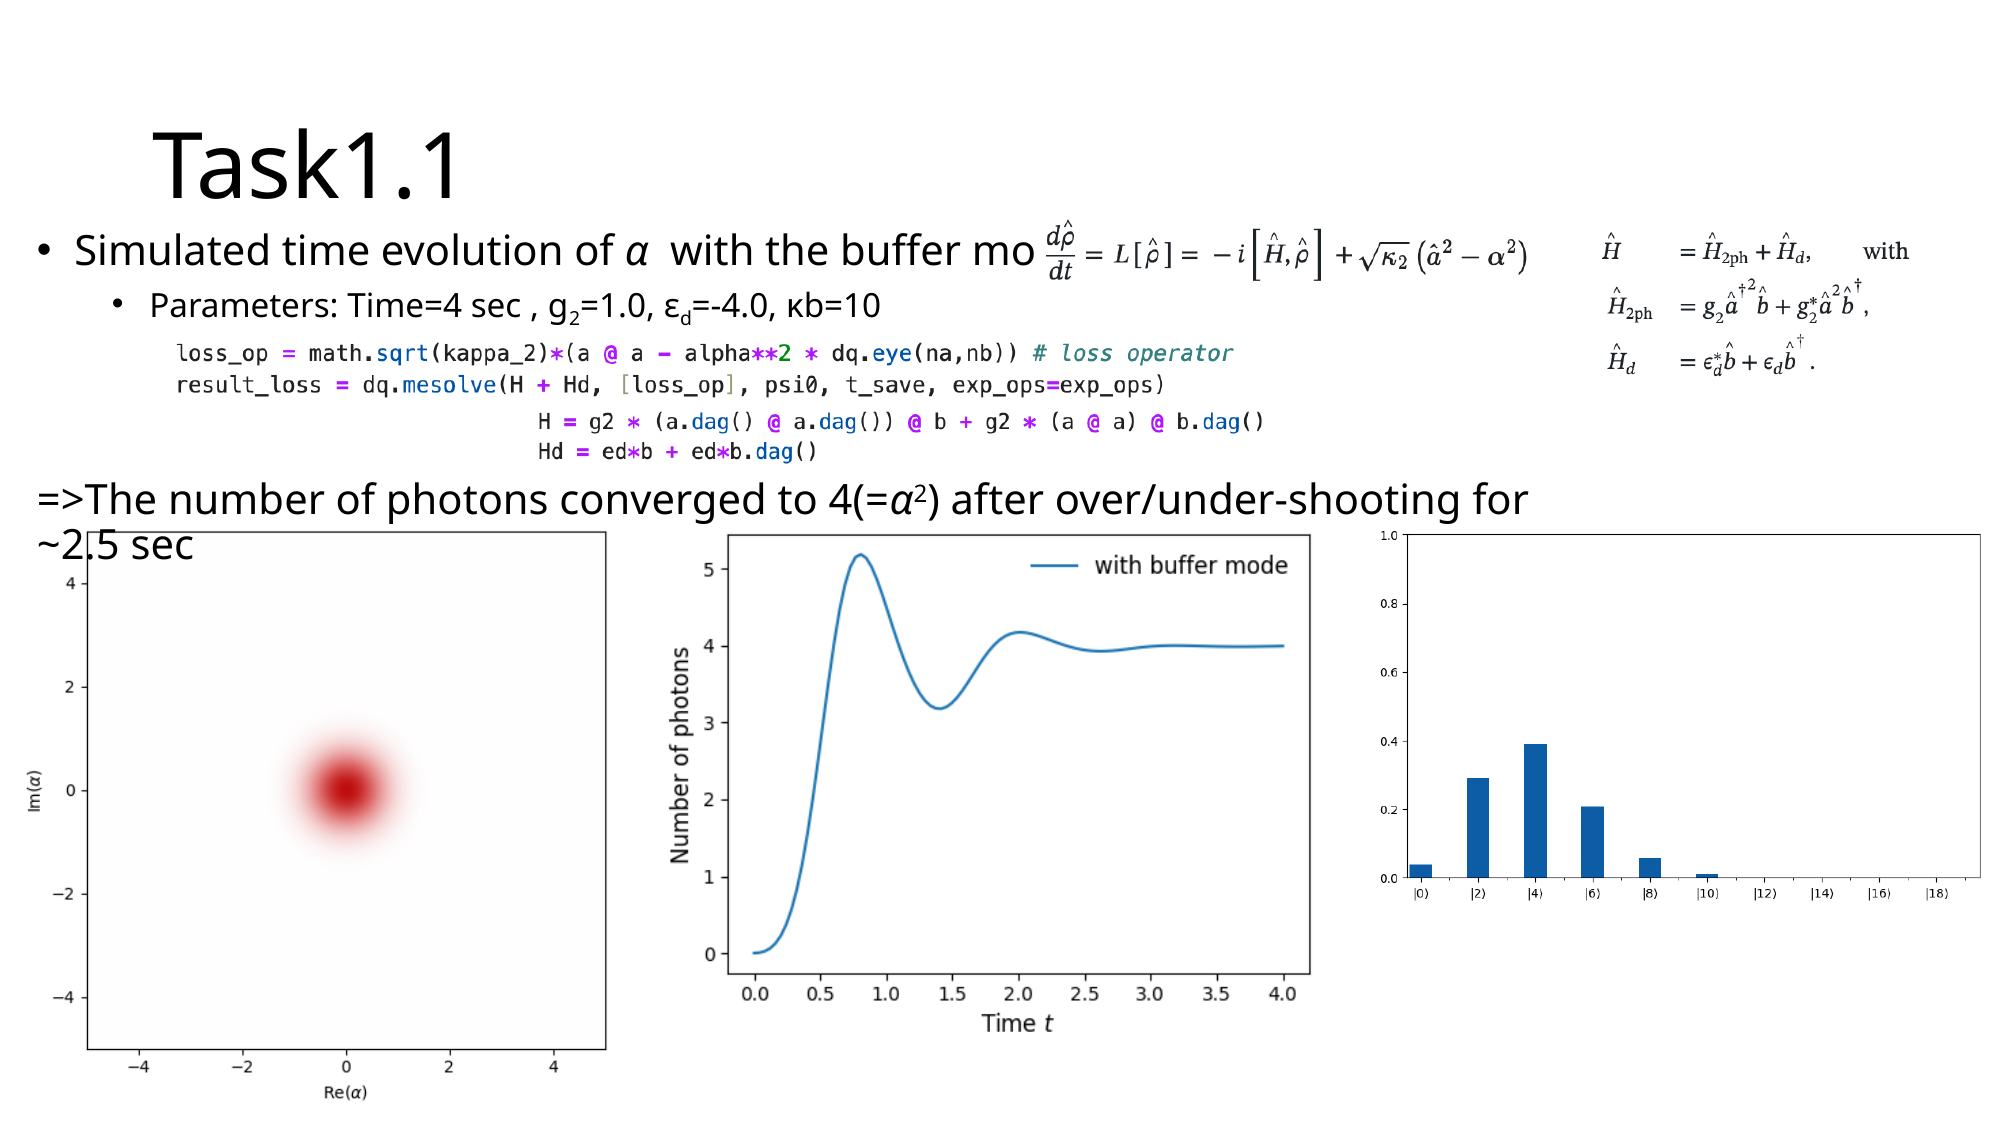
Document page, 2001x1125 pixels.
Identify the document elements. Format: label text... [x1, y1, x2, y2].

picture [1594, 224, 1921, 383]
title Task1.1 [137, 59, 1863, 221]
picture [656, 520, 1323, 1051]
picture [170, 337, 1267, 467]
text_box =>The number of photons converged to 4(=α2) after over/under-shooting for ~2.5 sec [21, 471, 1571, 543]
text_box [1037, 212, 1534, 285]
list Simulated time evolution of α with the buffer mode: Parameters: Time=4 sec , g2=1.0, εd=-4.0, κb=10 [21, 221, 1944, 340]
picture [1369, 520, 1988, 910]
picture [21, 520, 610, 1110]
